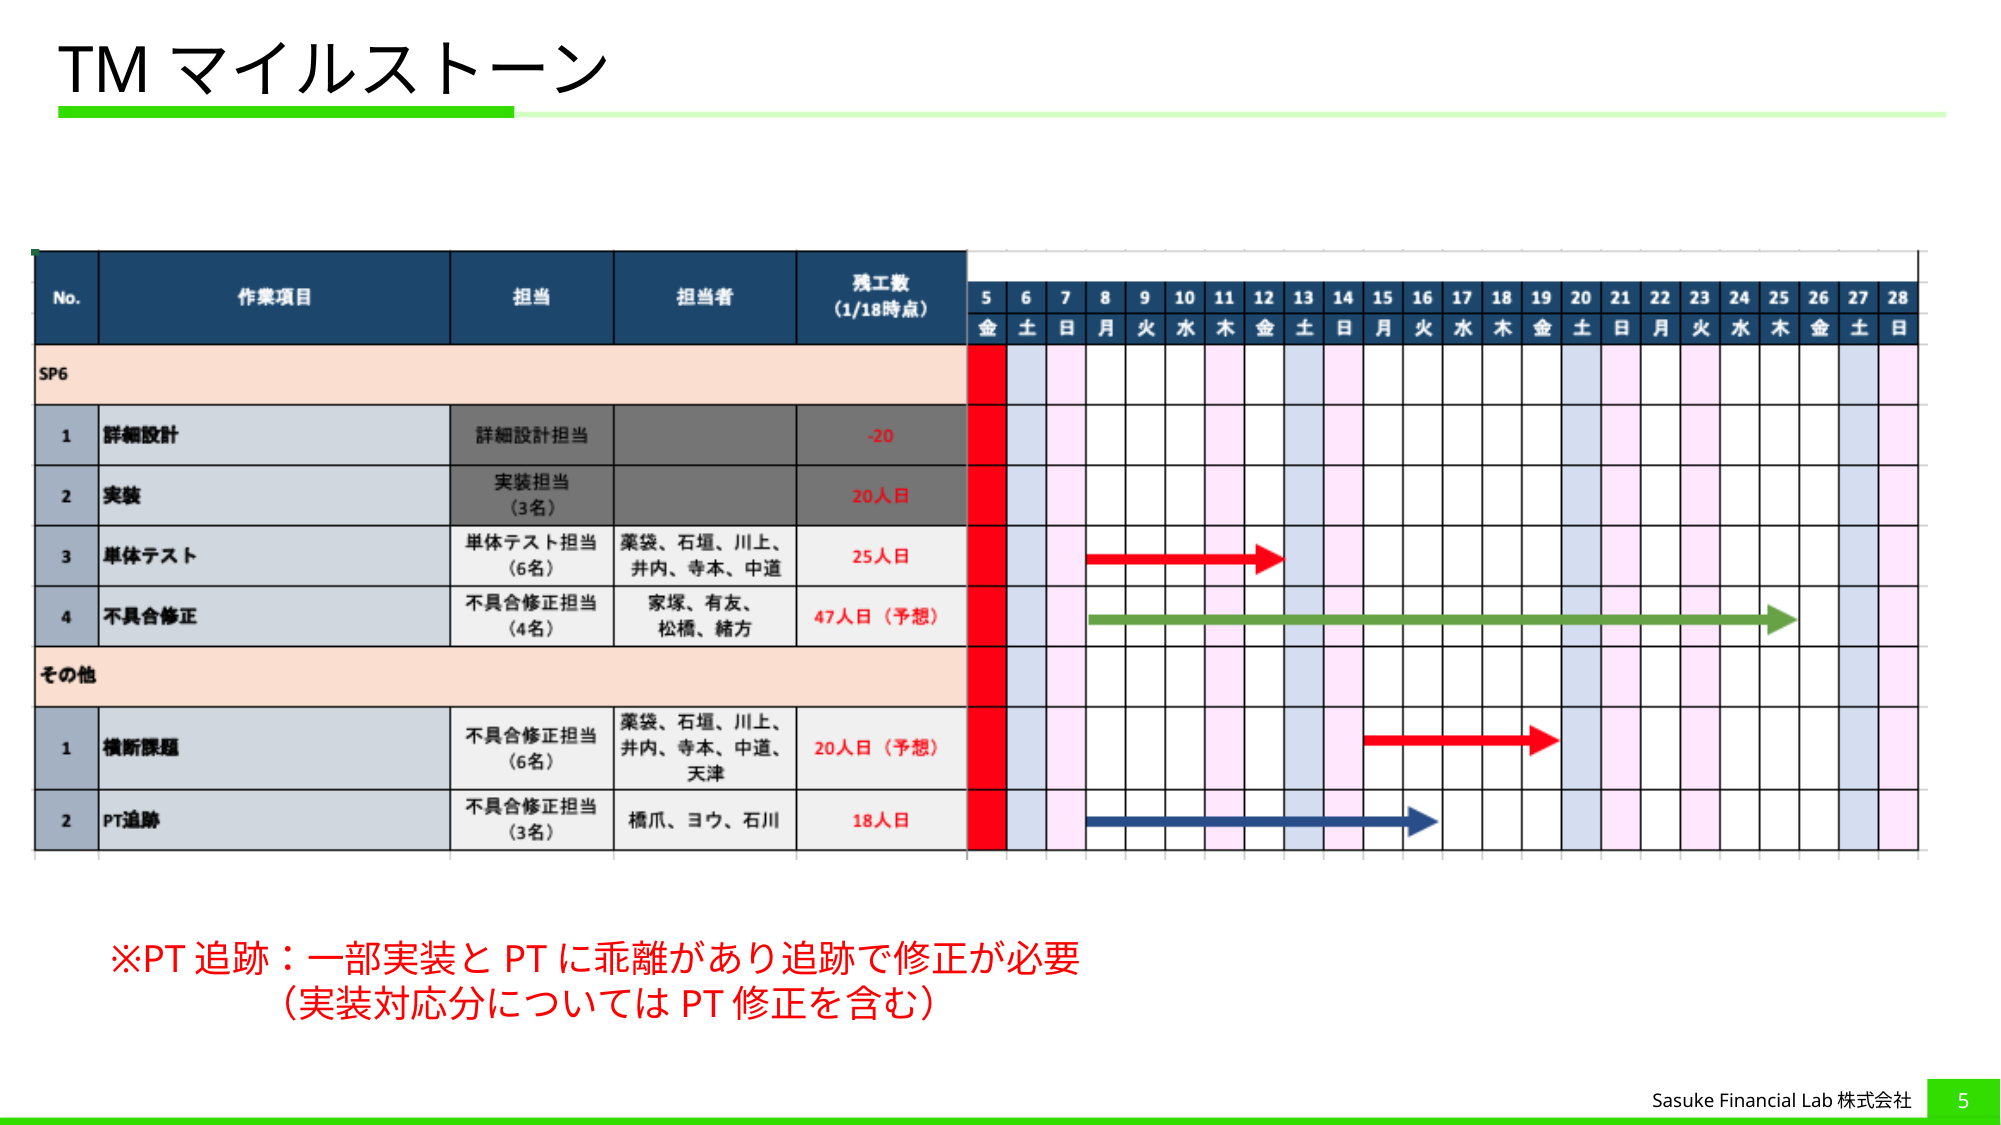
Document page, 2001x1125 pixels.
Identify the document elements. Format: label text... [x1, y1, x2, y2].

picture [31, 249, 1928, 860]
footer Sasuke Financial Lab株式会社 [1628, 1079, 1927, 1120]
slide_number 4 [1927, 1078, 2000, 1125]
title TMマイルストーン [58, 29, 1947, 115]
text_box ※PT追跡：一部実装とPTに乖離があり追跡で修正が必要 （実装対応分についてはPT修正を含む） [95, 927, 1096, 1032]
